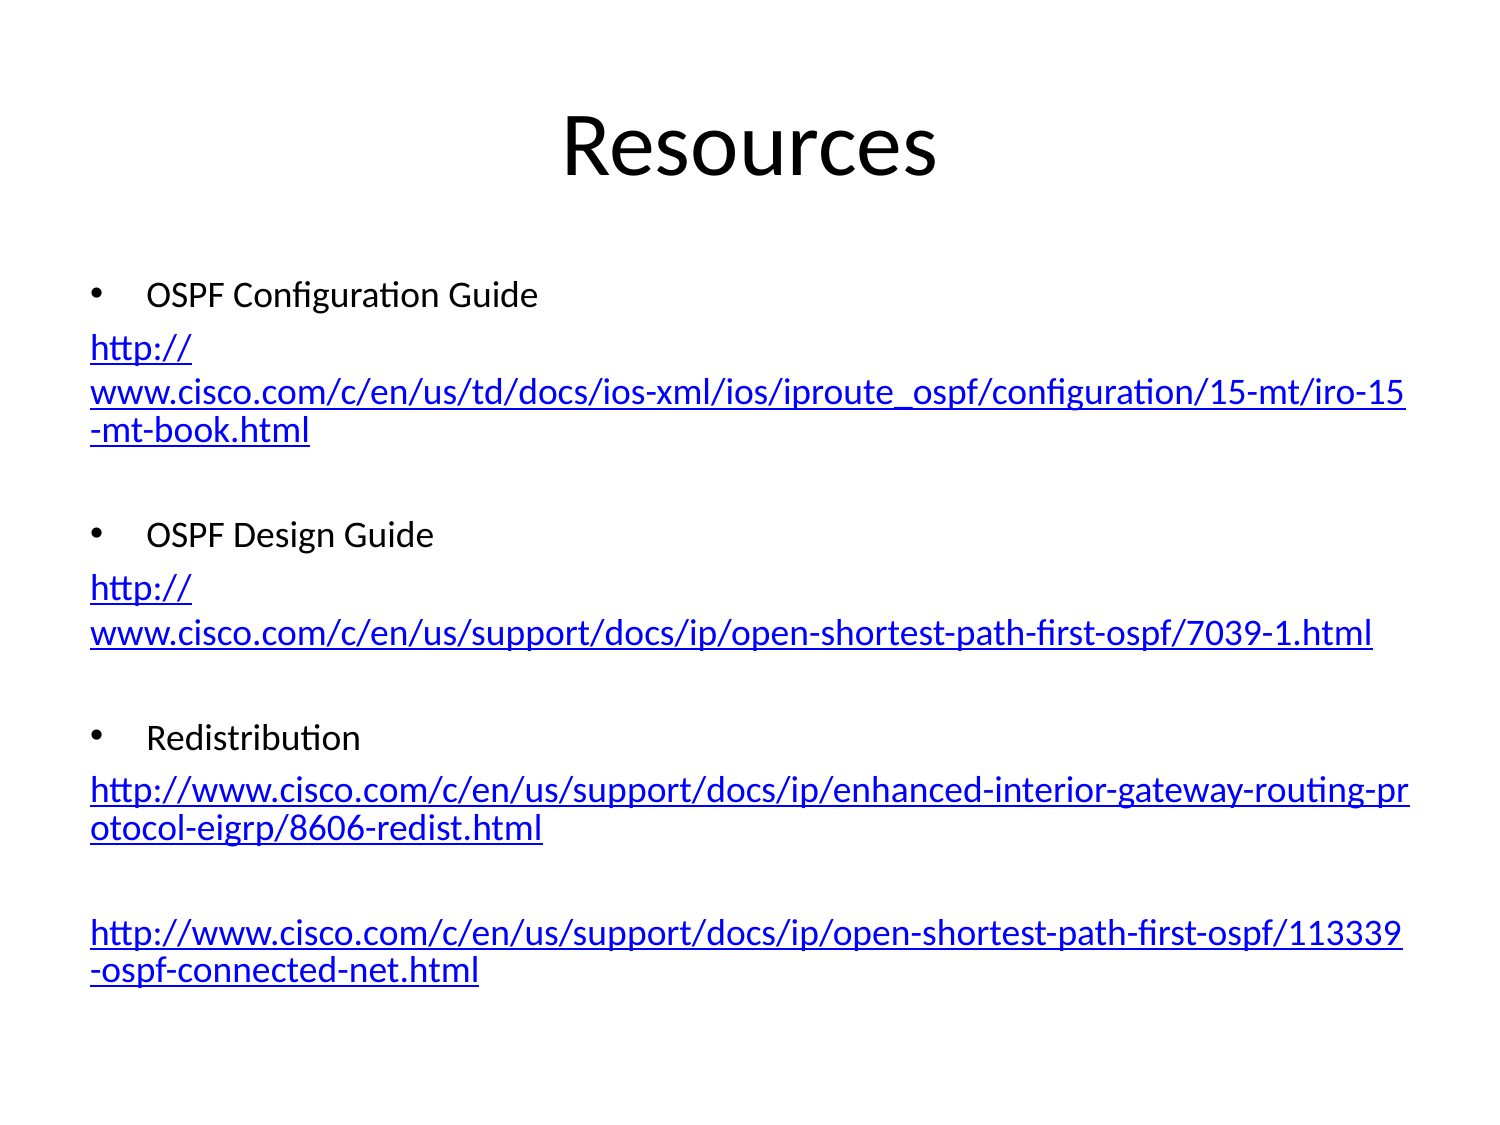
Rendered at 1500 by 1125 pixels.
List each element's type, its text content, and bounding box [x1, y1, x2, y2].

title Resources [75, 45, 1425, 233]
list OSPF Configuration Guide http://www.cisco.com/c/en/us/td/docs/ios-xml/ios/iproute_ospf/configuration/15-mt/iro-15-mt-book.html OSPF Design Guide http://www.cisco.com/c/en/us/support/docs/ip/open-shortest-path-first-ospf/7039-1.html Redistribution http://www.cisco.com/c/en/us/support/docs/ip/enhanced-interior-gateway-routing-protocol-eigrp/8606-redist.html http://www.cisco.com/c/en/us/support/docs/ip/open-shortest-path-first-ospf/113339-ospf-connected-net.html [75, 262, 1425, 1005]
